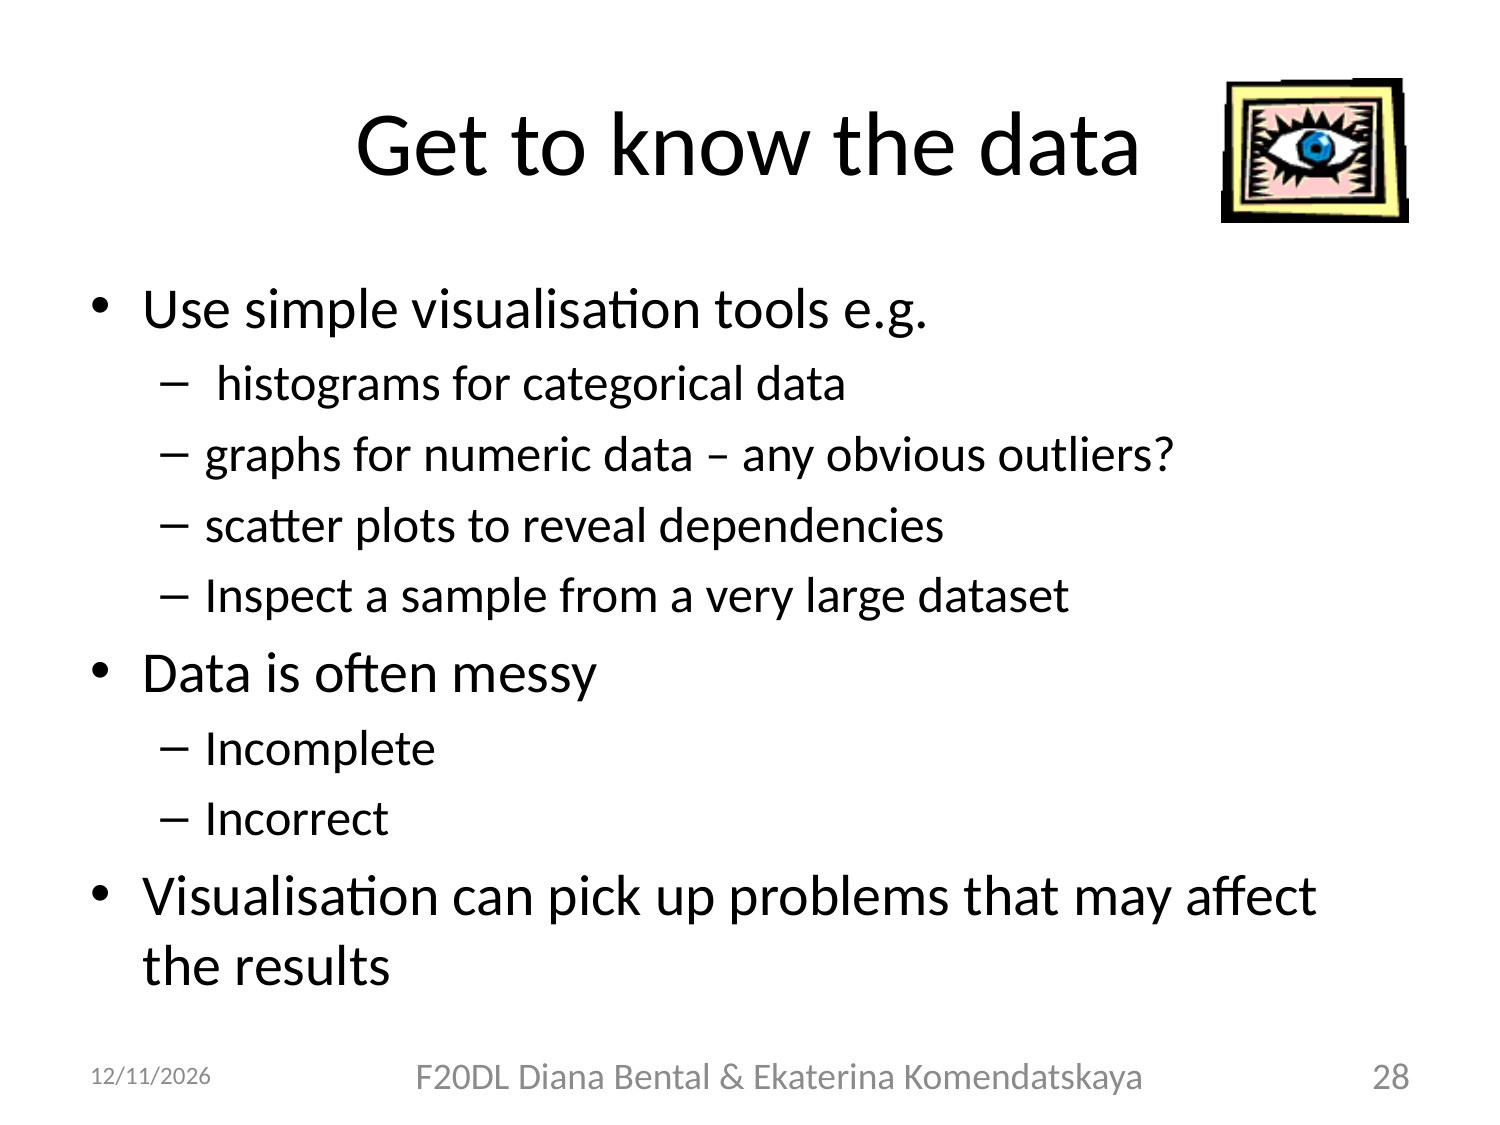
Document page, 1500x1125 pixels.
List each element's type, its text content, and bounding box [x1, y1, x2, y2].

footer F20DL Diana Bental & Ekaterina Komendatskaya [278, 1046, 1282, 1103]
title Get to know the data [75, 45, 1425, 233]
list Use simple visualisation tools e.g. histograms for categorical data graphs for numeric data – any obvious outliers? scatter plots to reveal dependencies Inspect a sample from a very large dataset Data is often messy Incomplete Incorrect Visualisation can pick up problems that may affect the results [75, 262, 1425, 1005]
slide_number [75, 1042, 254, 1106]
picture [1220, 77, 1409, 223]
slide_number 28 [1316, 1046, 1425, 1103]
